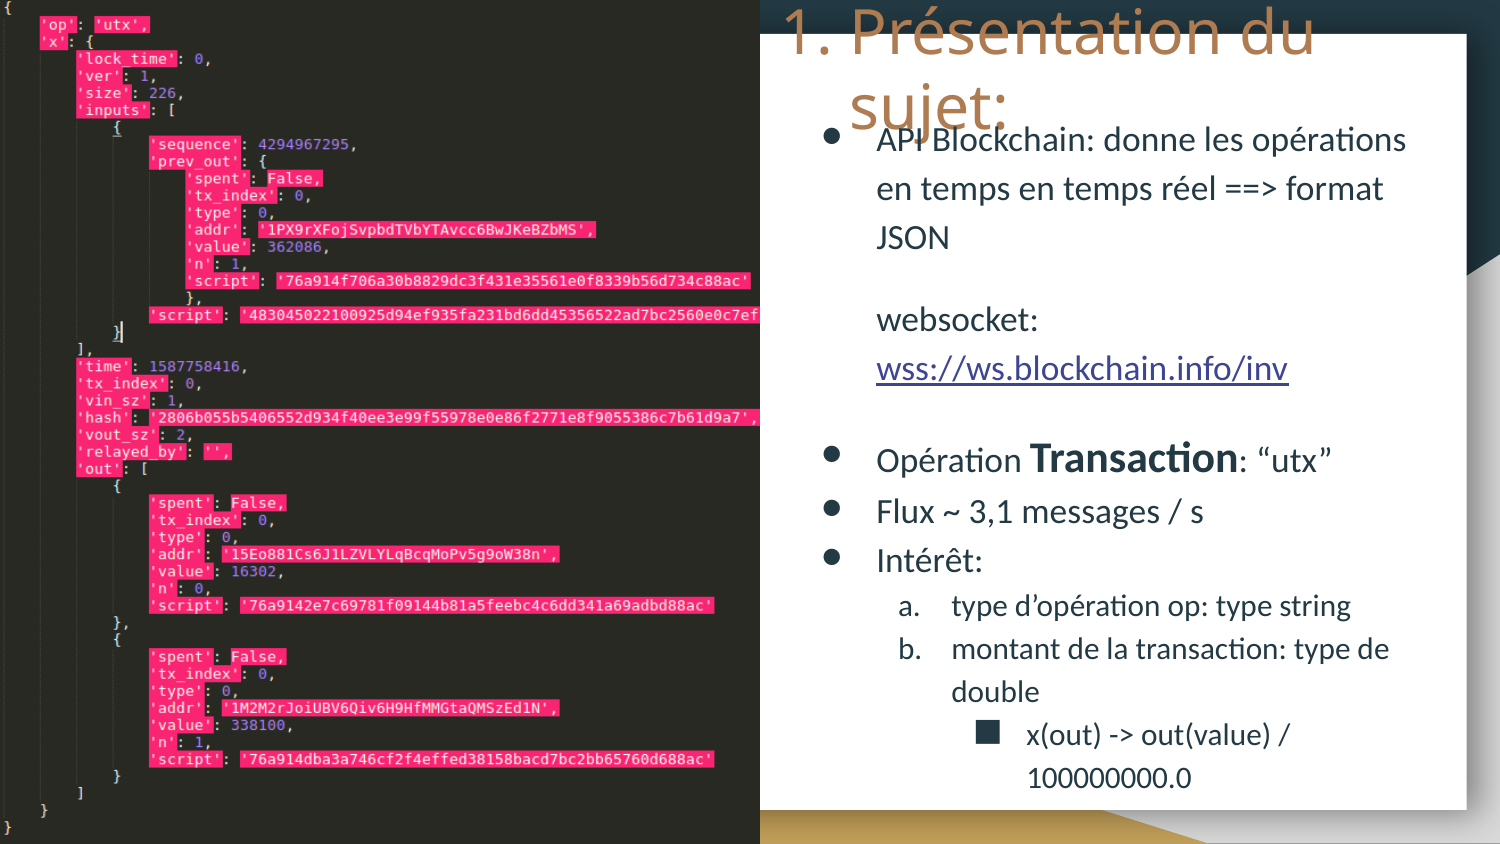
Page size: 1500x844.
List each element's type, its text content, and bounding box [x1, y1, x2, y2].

title Présentation du sujet: [763, 14, 1500, 119]
list API Blockchain: donne les opérations en temps en temps réel ==> format JSON websocket: wss://ws.blockchain.info/inv Opération Transaction: “utx” Flux ~ 3,1 messages / s Intérêt: type d’opération op: type string montant de la transaction: type de double x(out) -> out(value) / 100000000.0 [786, 95, 1460, 814]
picture [0, 0, 760, 844]
